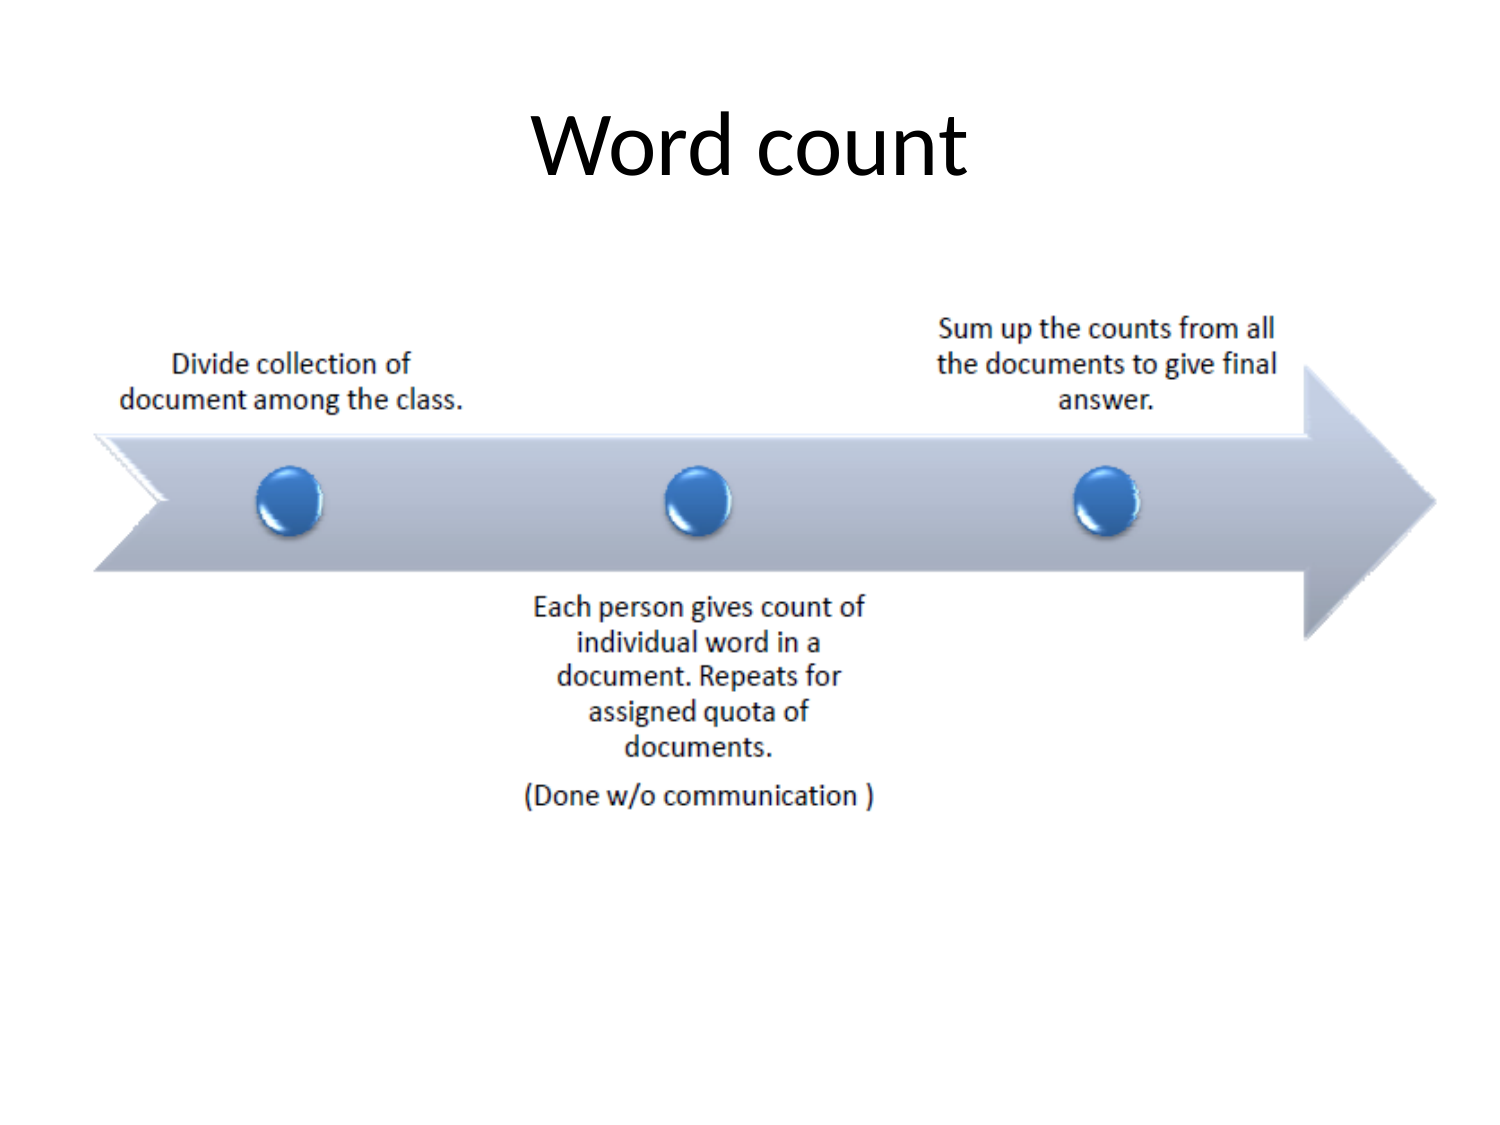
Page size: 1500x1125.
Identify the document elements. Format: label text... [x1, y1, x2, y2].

title Word count [74, 44, 1426, 233]
picture [24, 249, 1500, 888]
